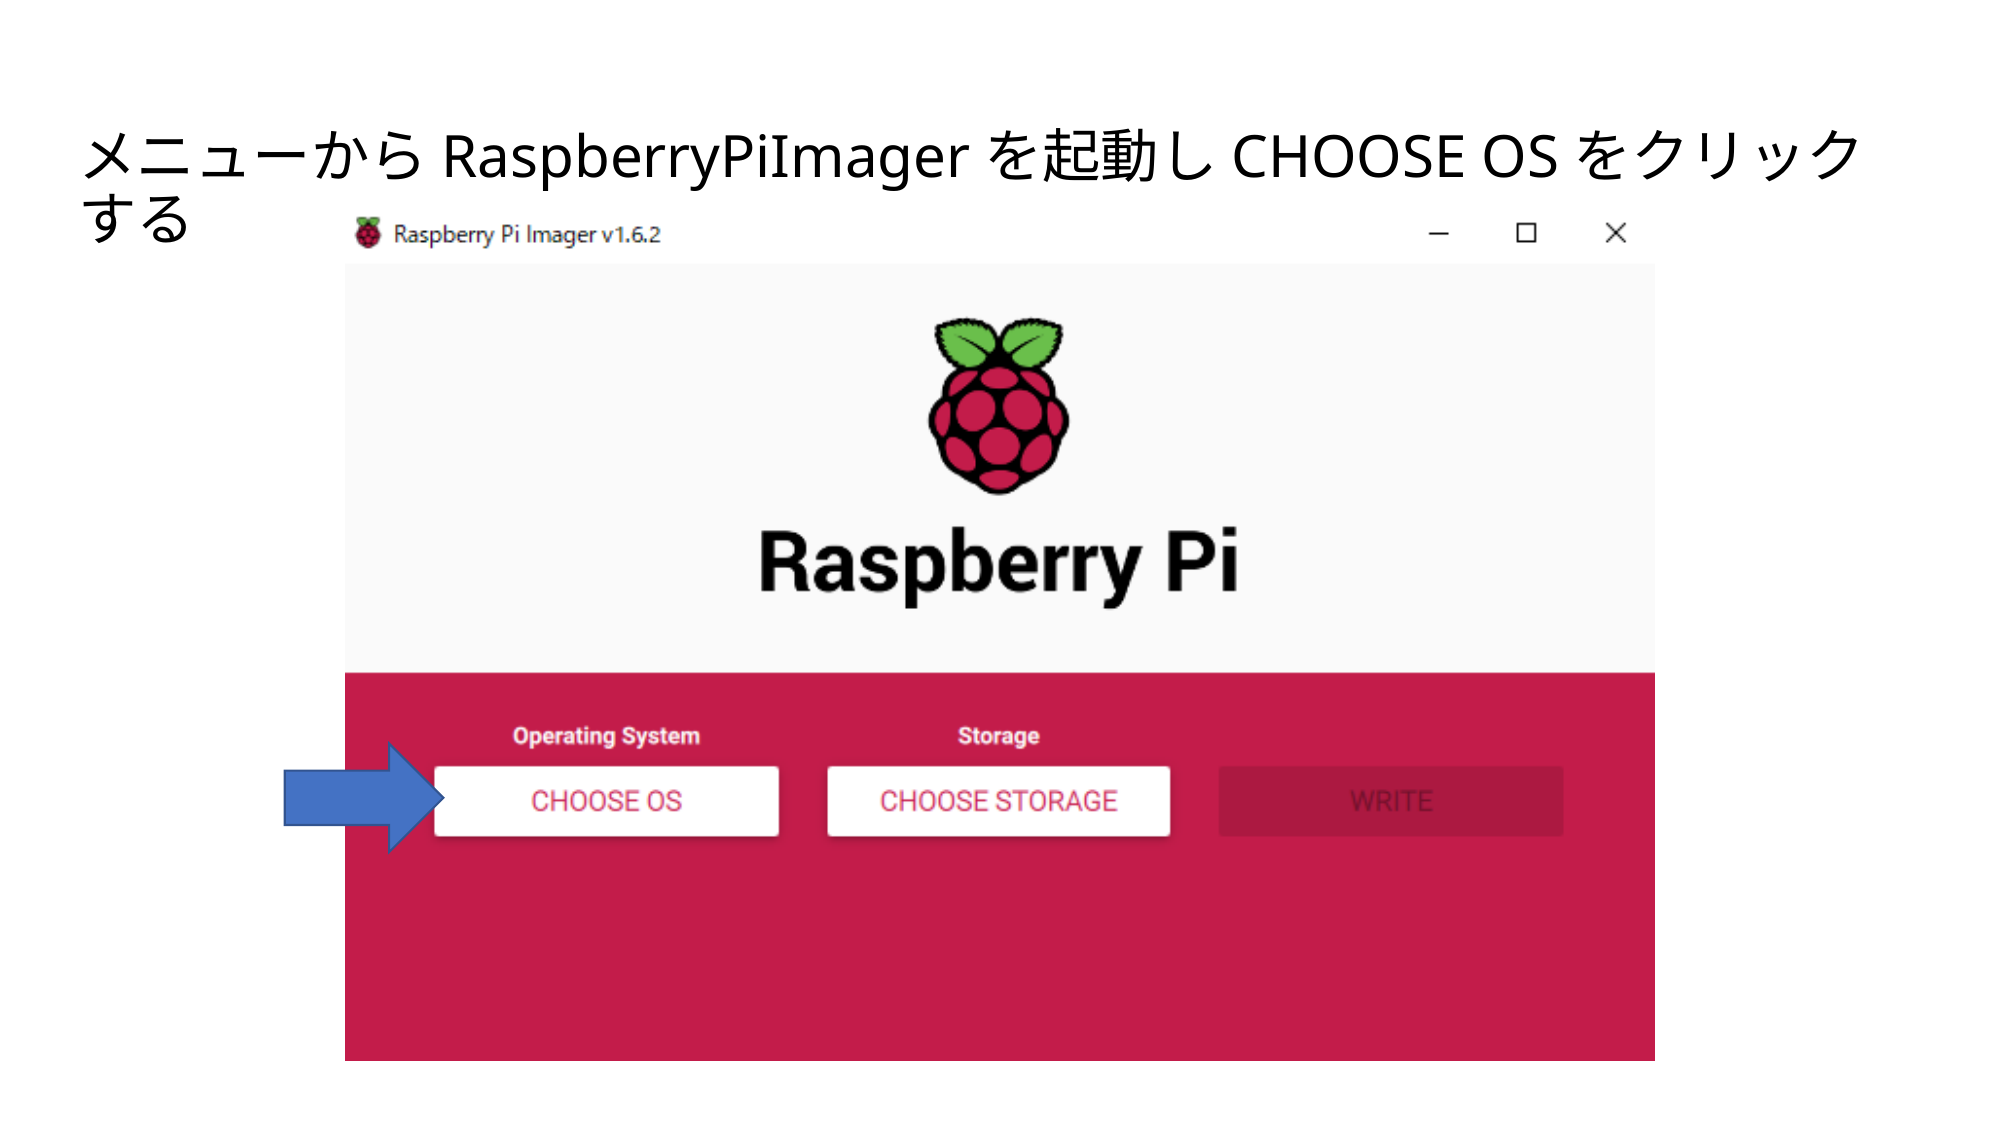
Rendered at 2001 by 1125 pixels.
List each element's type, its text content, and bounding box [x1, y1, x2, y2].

picture [345, 210, 1655, 1061]
list メニューからRaspberryPiImagerを起動しCHOOSE OSをクリックする [63, 119, 1937, 211]
text_box [283, 769, 345, 827]
